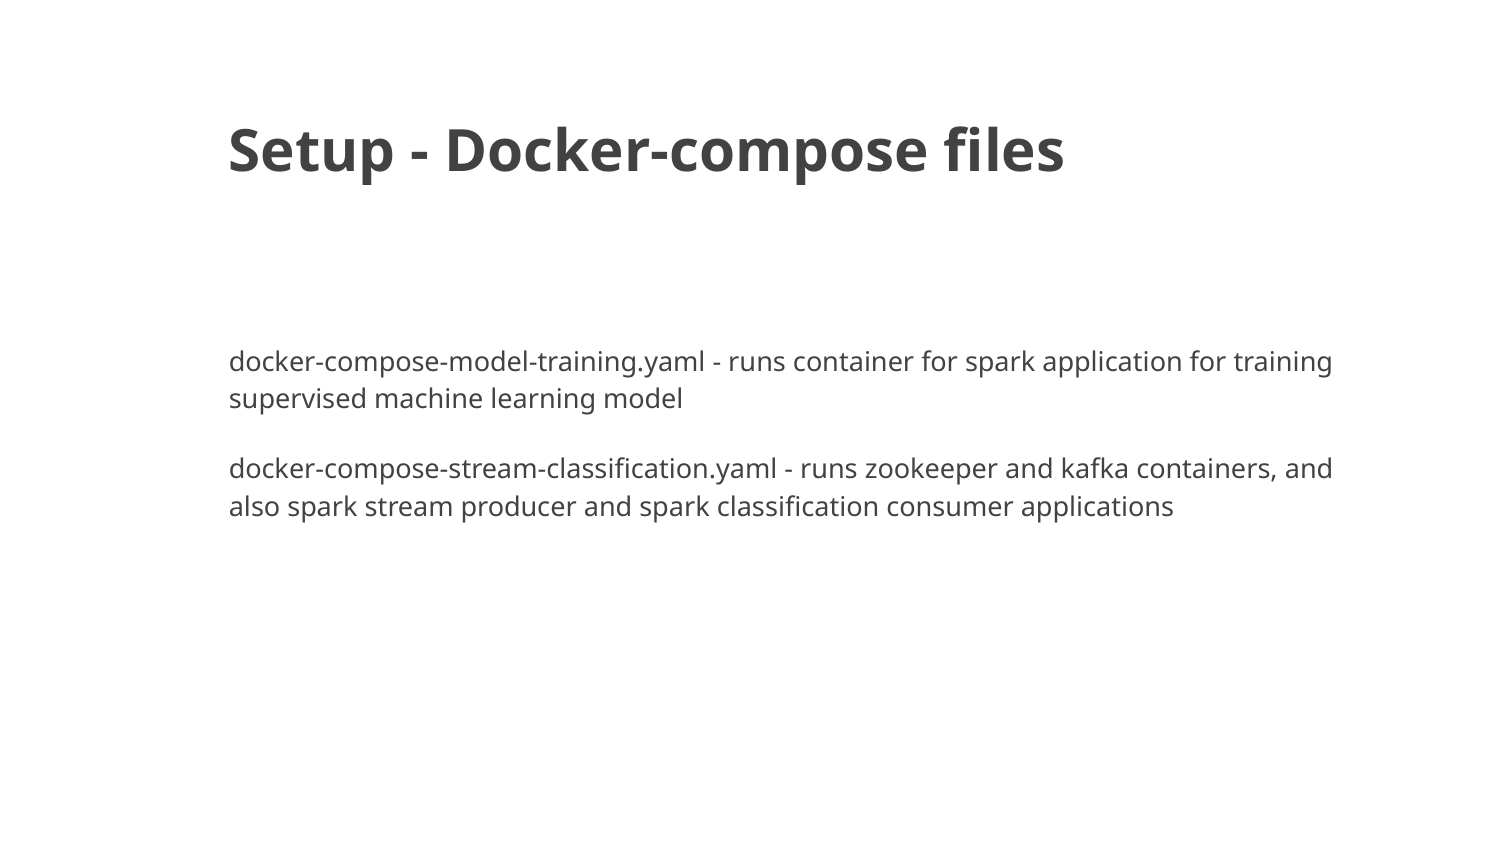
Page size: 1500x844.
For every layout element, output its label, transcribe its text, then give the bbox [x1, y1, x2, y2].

text_box Setup - Docker-compose files [213, 98, 1368, 263]
text_box docker-compose-model-training.yaml - runs container for spark application for training supervised machine learning model docker-compose-stream-classification.yaml - runs zookeeper and kafka containers, and also spark stream producer and spark classification consumer applications [213, 324, 1368, 741]
